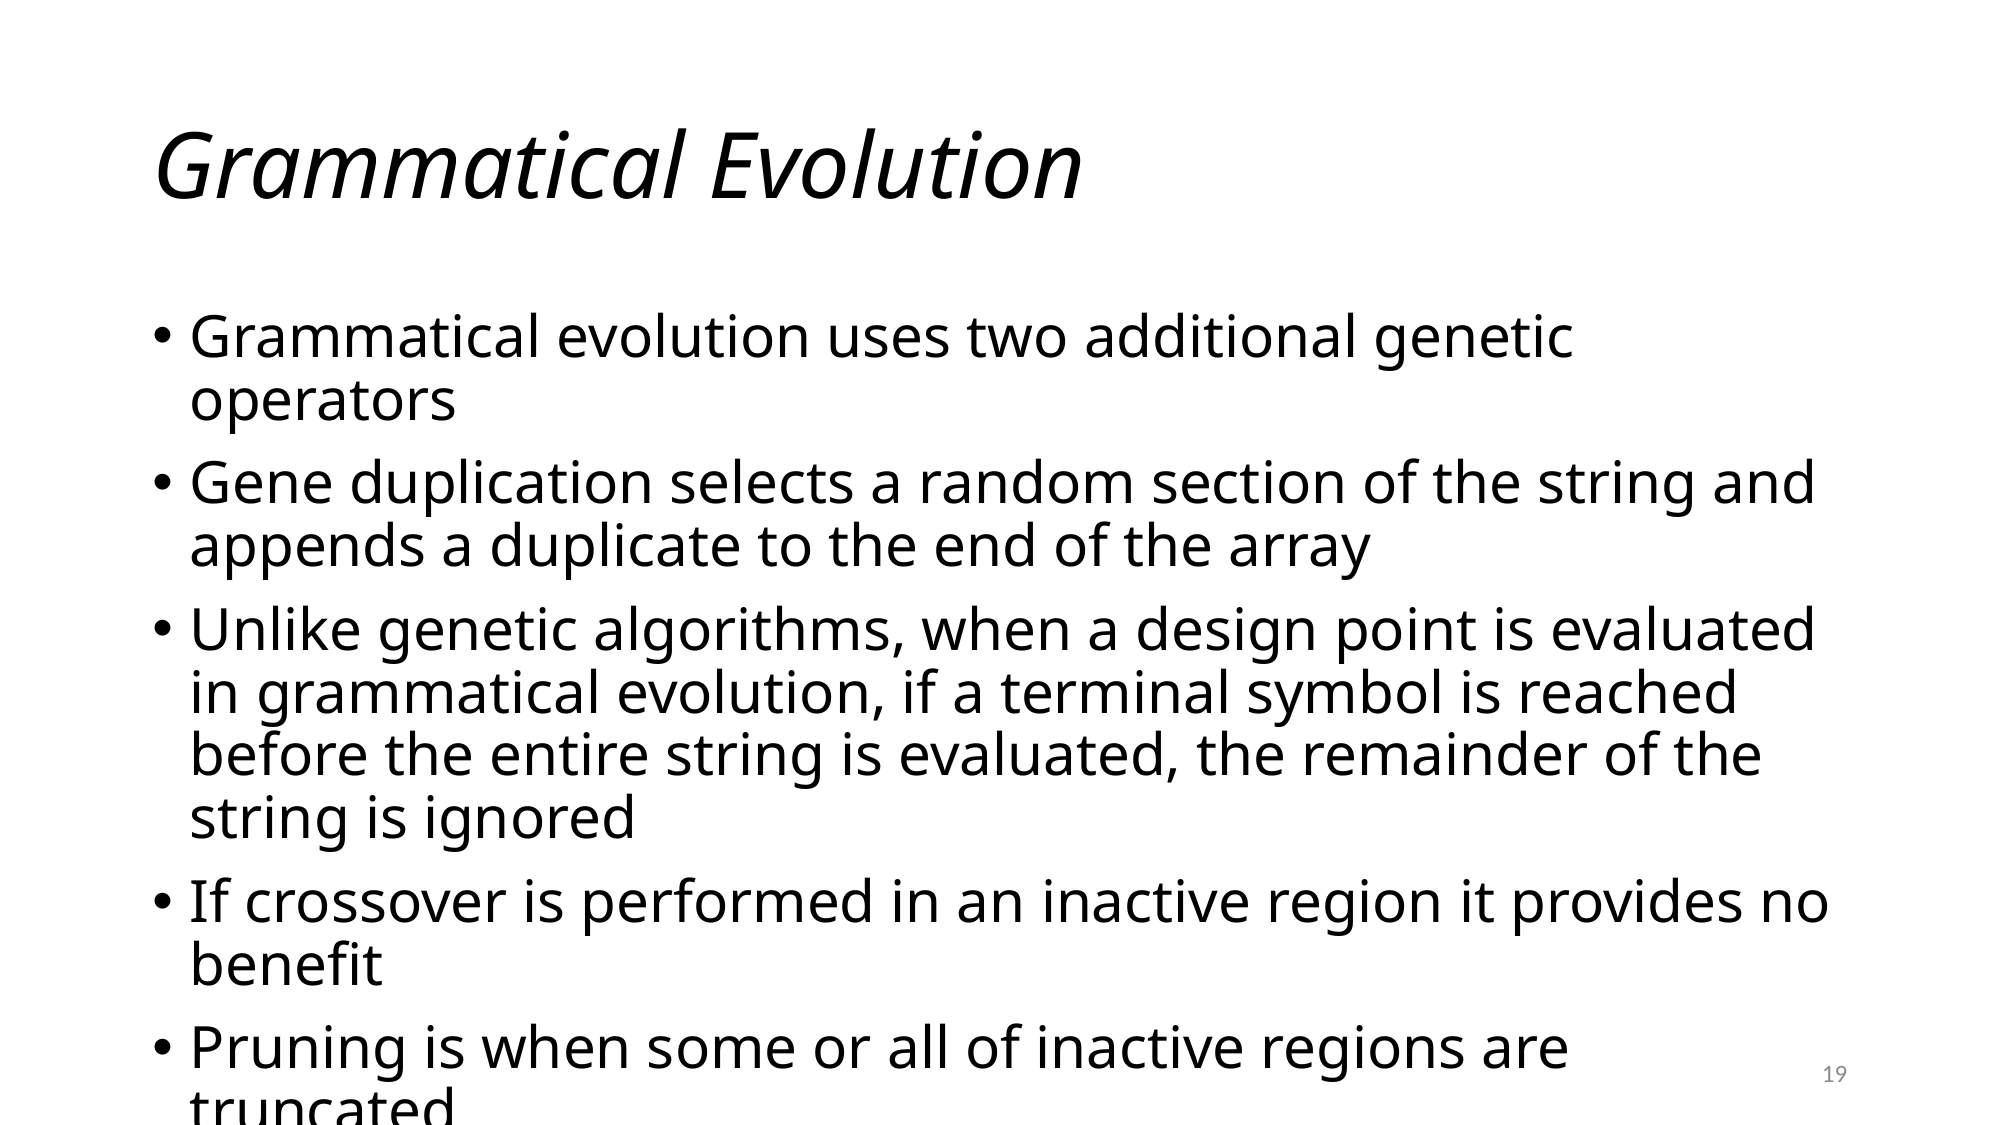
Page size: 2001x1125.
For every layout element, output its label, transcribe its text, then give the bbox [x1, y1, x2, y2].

list Grammatical evolution uses two additional genetic operators Gene duplication selects a random section of the string and appends a duplicate to the end of the array Unlike genetic algorithms, when a design point is evaluated in grammatical evolution, if a terminal symbol is reached before the entire string is evaluated, the remainder of the string is ignored If crossover is performed in an inactive region it provides no benefit Pruning is when some or all of inactive regions are truncated [137, 299, 1863, 1125]
slide_number 19 [1412, 1042, 1863, 1103]
title Grammatical Evolution [137, 59, 1863, 278]
